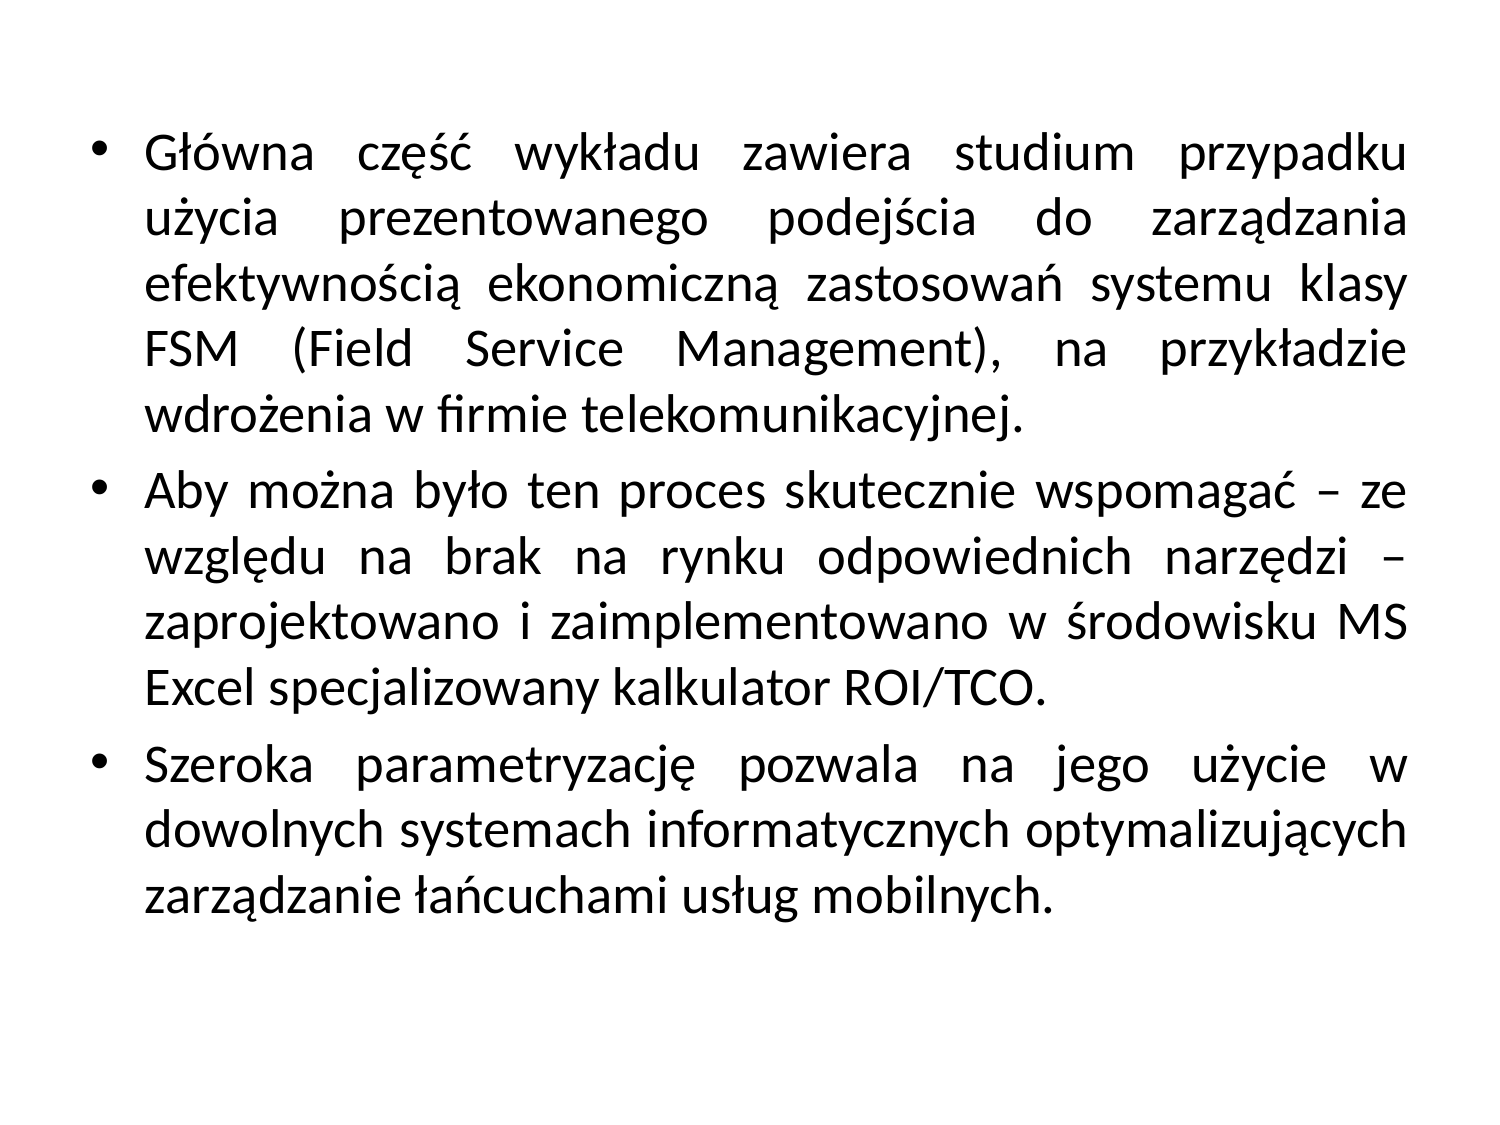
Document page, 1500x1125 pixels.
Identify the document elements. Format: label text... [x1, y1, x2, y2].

list Główna część wykładu zawiera studium przypadku użycia prezentowanego podejścia do zarządzania efektywnością ekonomiczną zastosowań systemu klasy FSM (Field Service Management), na przykładzie wdrożenia w firmie telekomunikacyjnej. Aby można było ten proces skutecznie wspomagać – ze względu na brak na rynku odpowiednich narzędzi – zaprojektowano i zaimplementowano w środowisku MS Excel specjalizowany kalkulator ROI/TCO. Szeroka parametryzację pozwala na jego użycie w dowolnych systemach informatycznych optymalizujących zarządzanie łańcuchami usług mobilnych. [75, 107, 1425, 1005]
